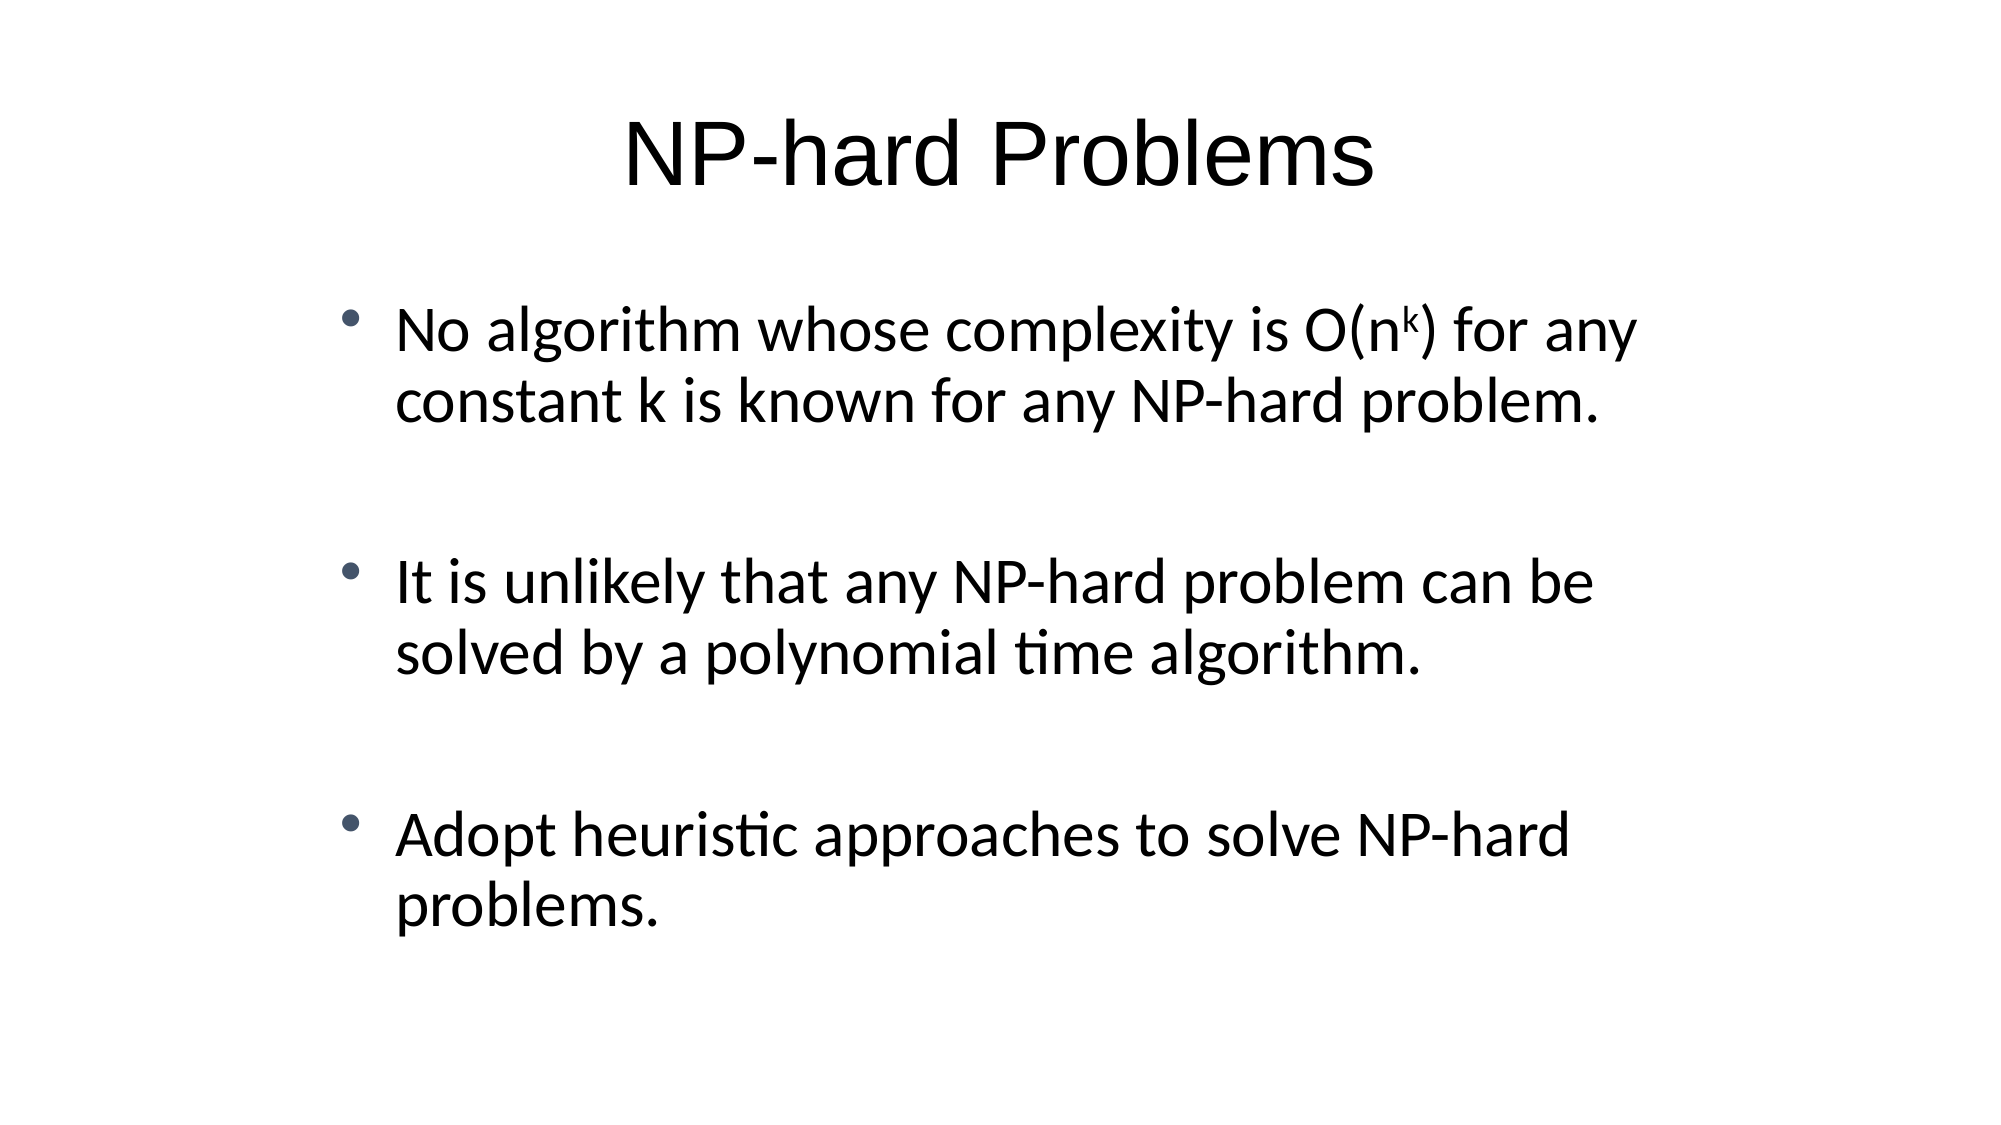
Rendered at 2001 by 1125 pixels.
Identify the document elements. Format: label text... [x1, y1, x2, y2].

subtitle No algorithm whose complexity is O(nk) for any constant k is known for any NP-hard problem. It is unlikely that any NP-hard problem can be solved by a polynomial time algorithm. Adopt heuristic approaches to solve NP-hard problems. [324, 287, 1700, 950]
title NP-hard Problems [362, 62, 1638, 250]
